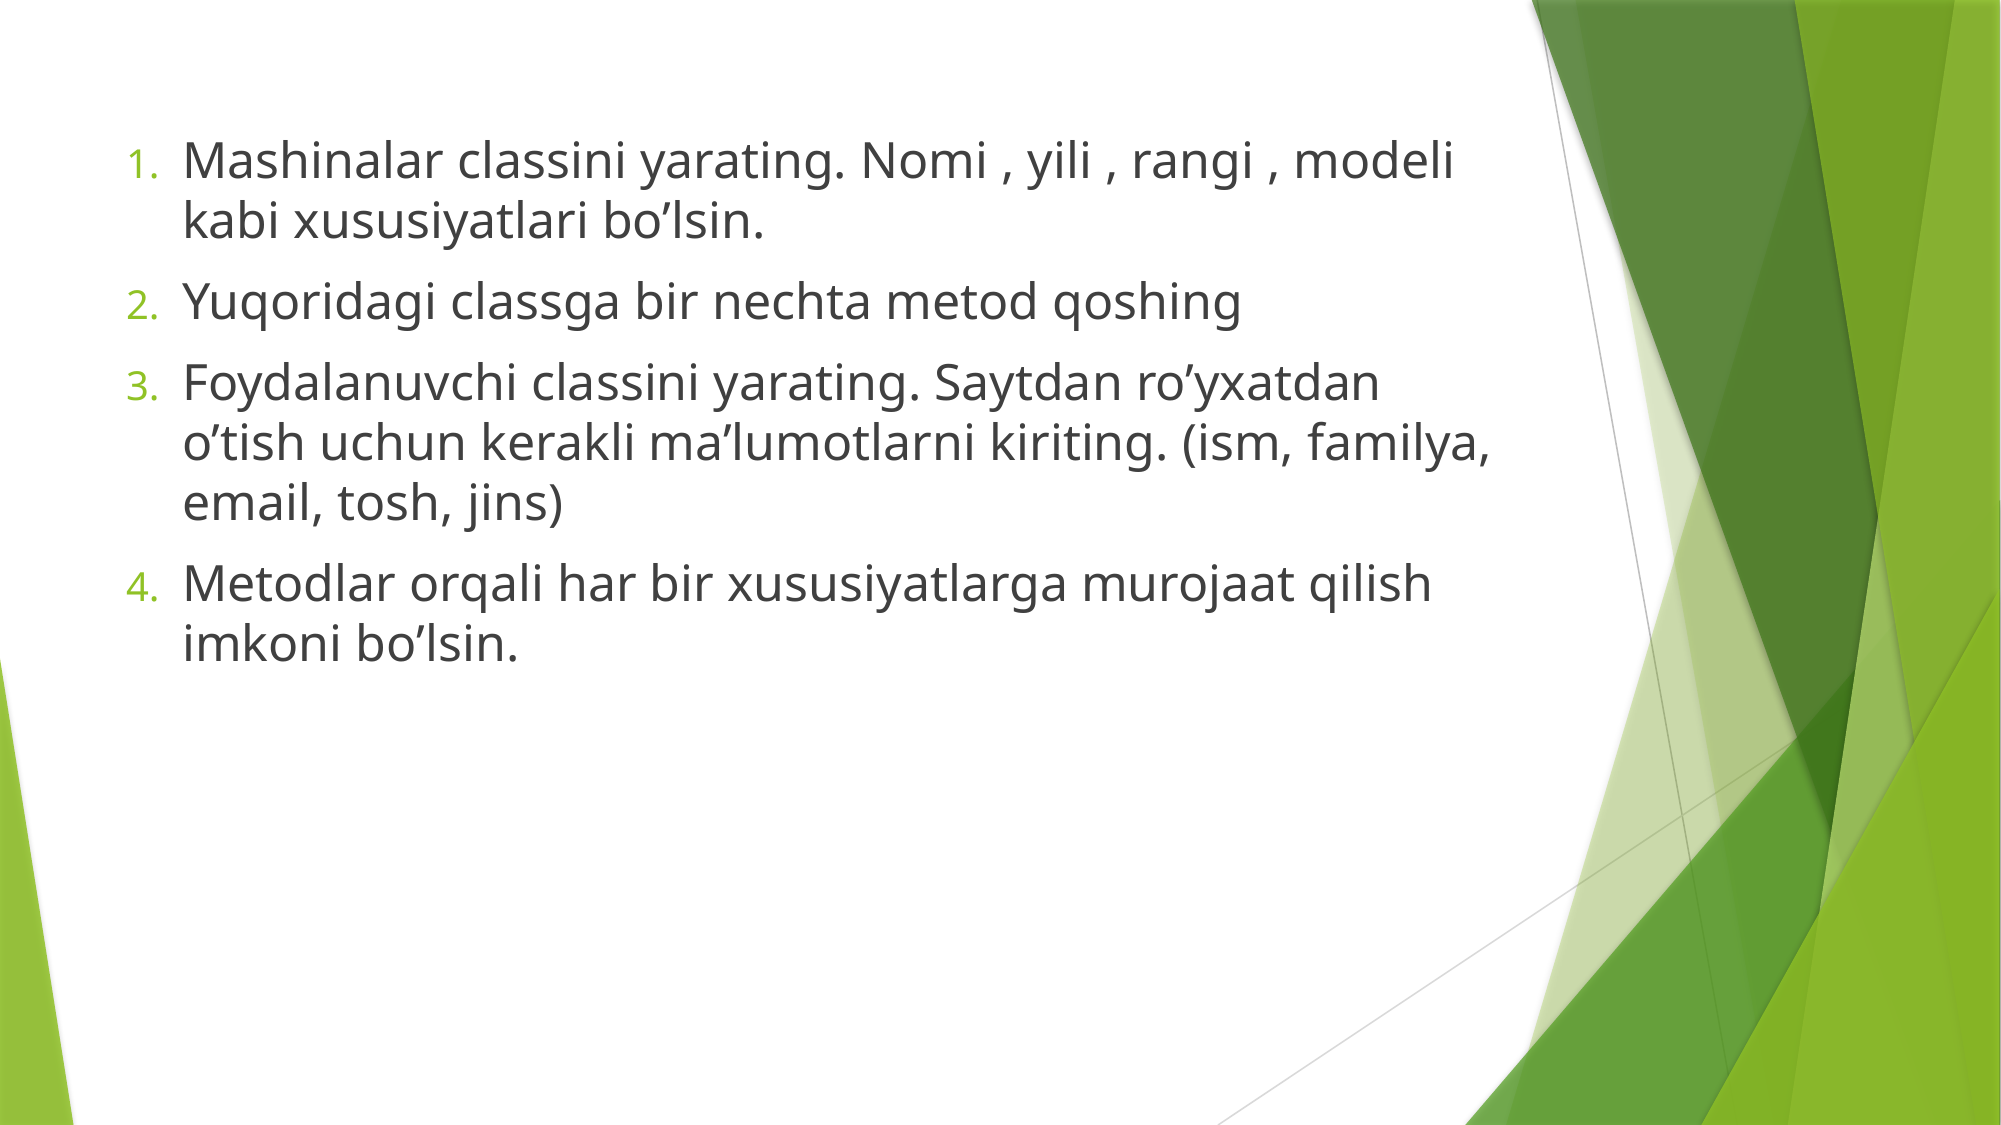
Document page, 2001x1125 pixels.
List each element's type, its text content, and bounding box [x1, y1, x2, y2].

list Mashinalar classini yarating. Nomi , yili , rangi , modeli kabi xususiyatlari bo’lsin. Yuqoridagi classga bir nechta metod qoshing Foydalanuvchi classini yarating. Saytdan ro’yxatdan o’tish uchun kerakli ma’lumotlarni kiriting. (ism, familya, email, tosh, jins) Metodlar orqali har bir xususiyatlarga murojaat qilish imkoni bo’lsin. [111, 55, 1522, 992]
